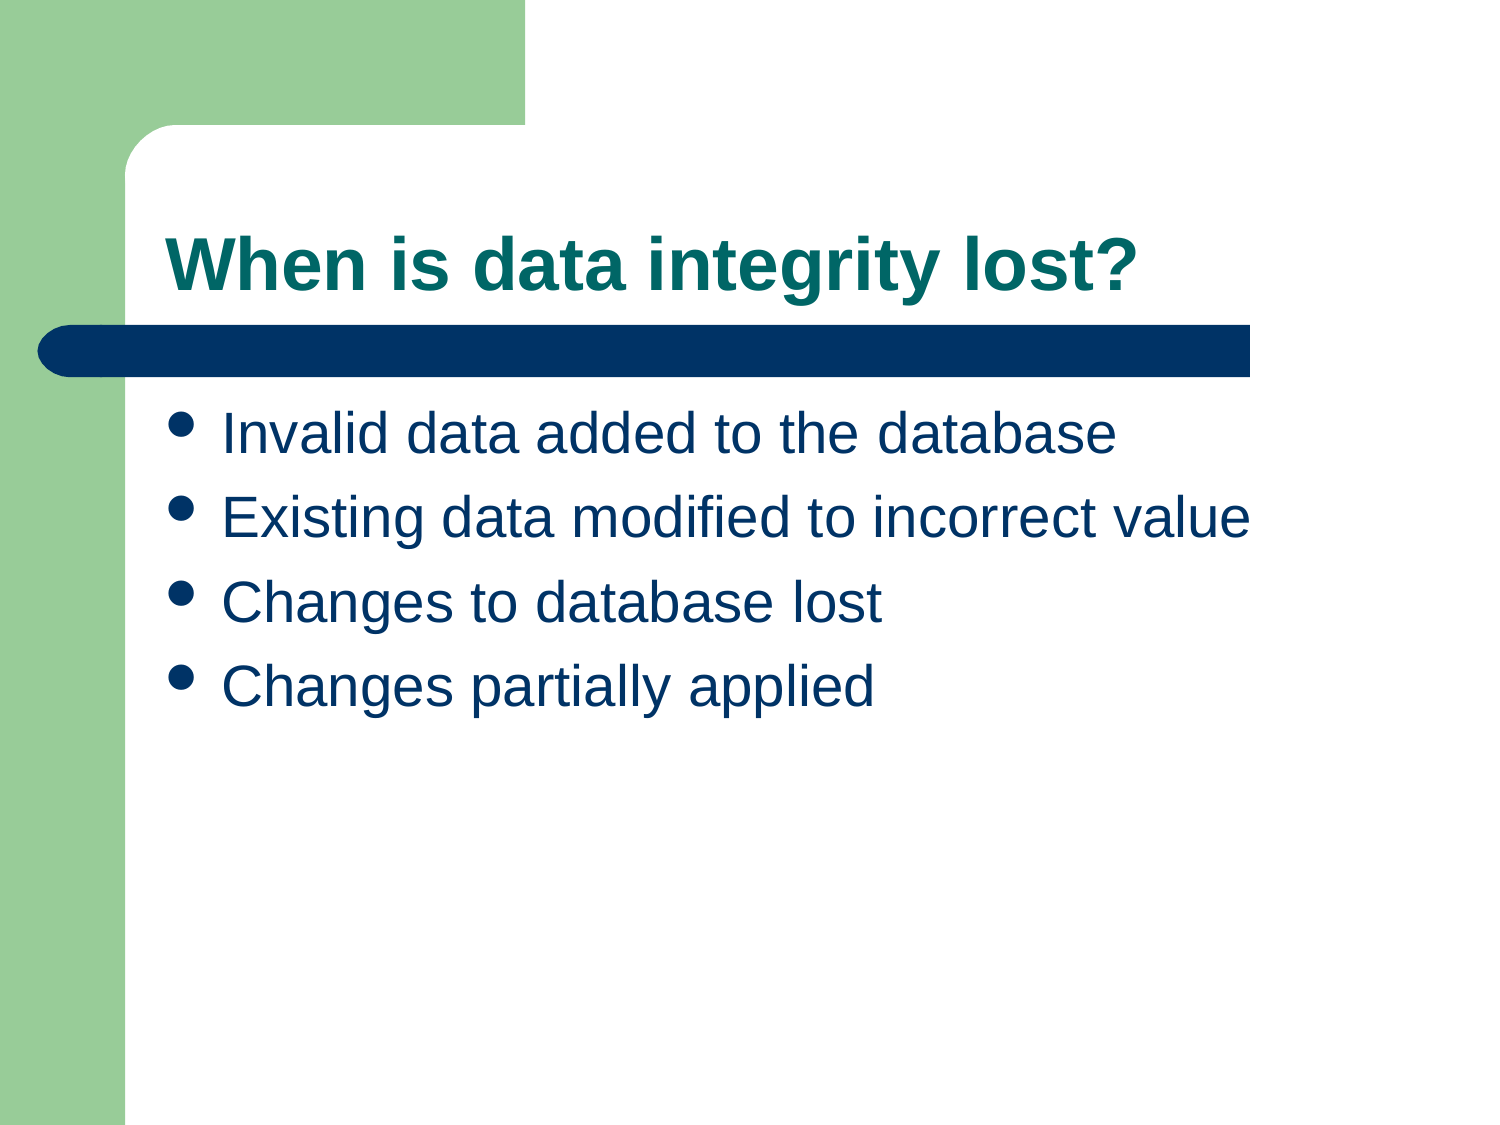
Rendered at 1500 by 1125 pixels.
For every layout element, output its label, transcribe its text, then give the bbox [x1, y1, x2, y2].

text_box Invalid data added to the database Existing data modified to incorrect value Changes to database lost Changes partially applied [158, 378, 1261, 719]
title When is data integrity lost? [162, 212, 1146, 378]
